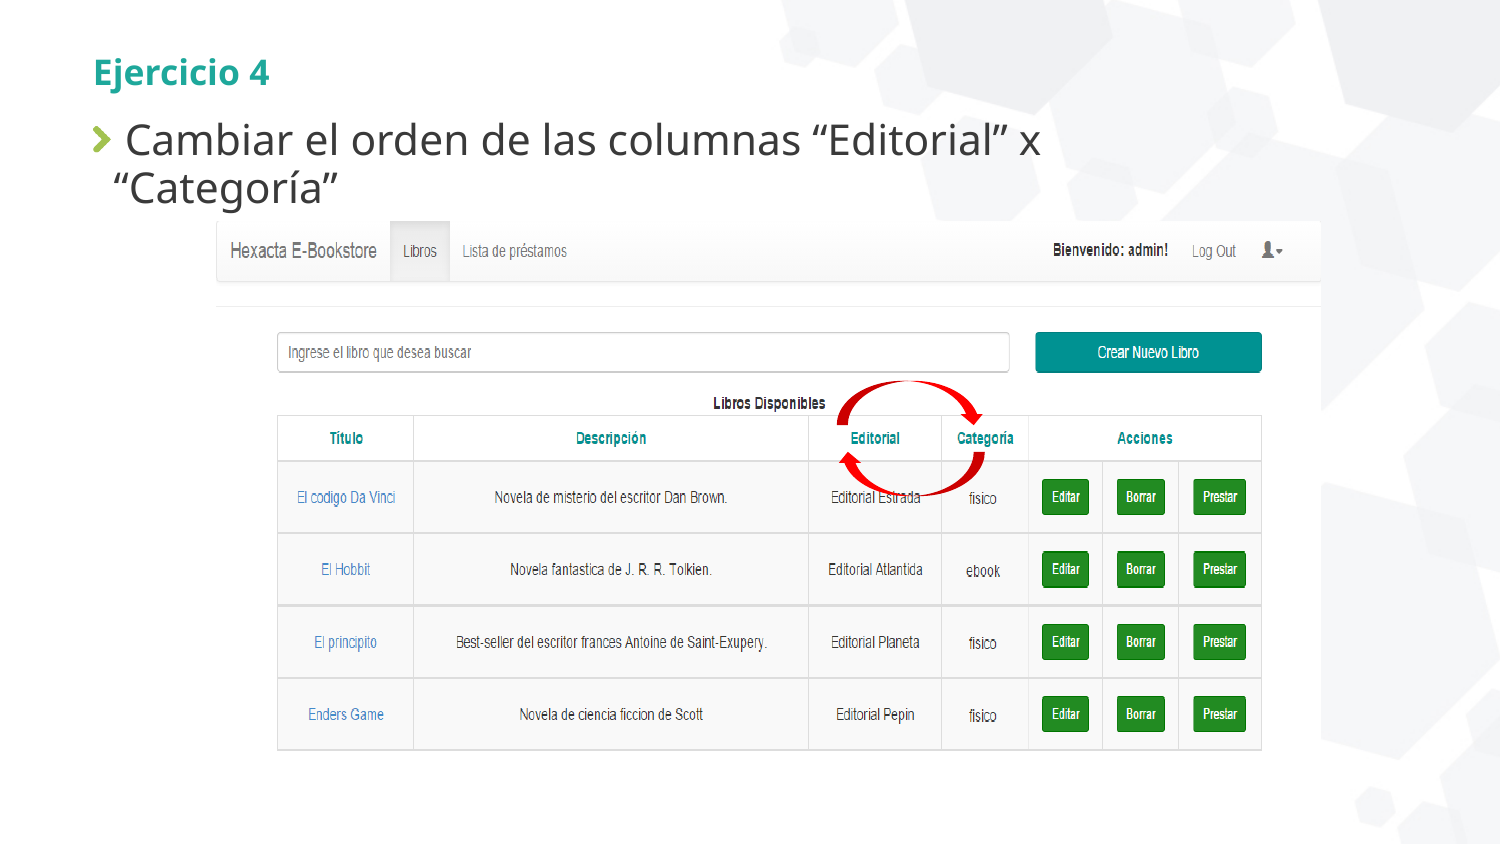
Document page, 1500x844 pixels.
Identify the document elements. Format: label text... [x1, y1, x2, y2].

picture [0, 0, 1500, 844]
list Cambiar el orden de las columnas “Editorial” x “Categoría” [78, 109, 1070, 222]
title Ejercicio 4 [78, 42, 1465, 98]
